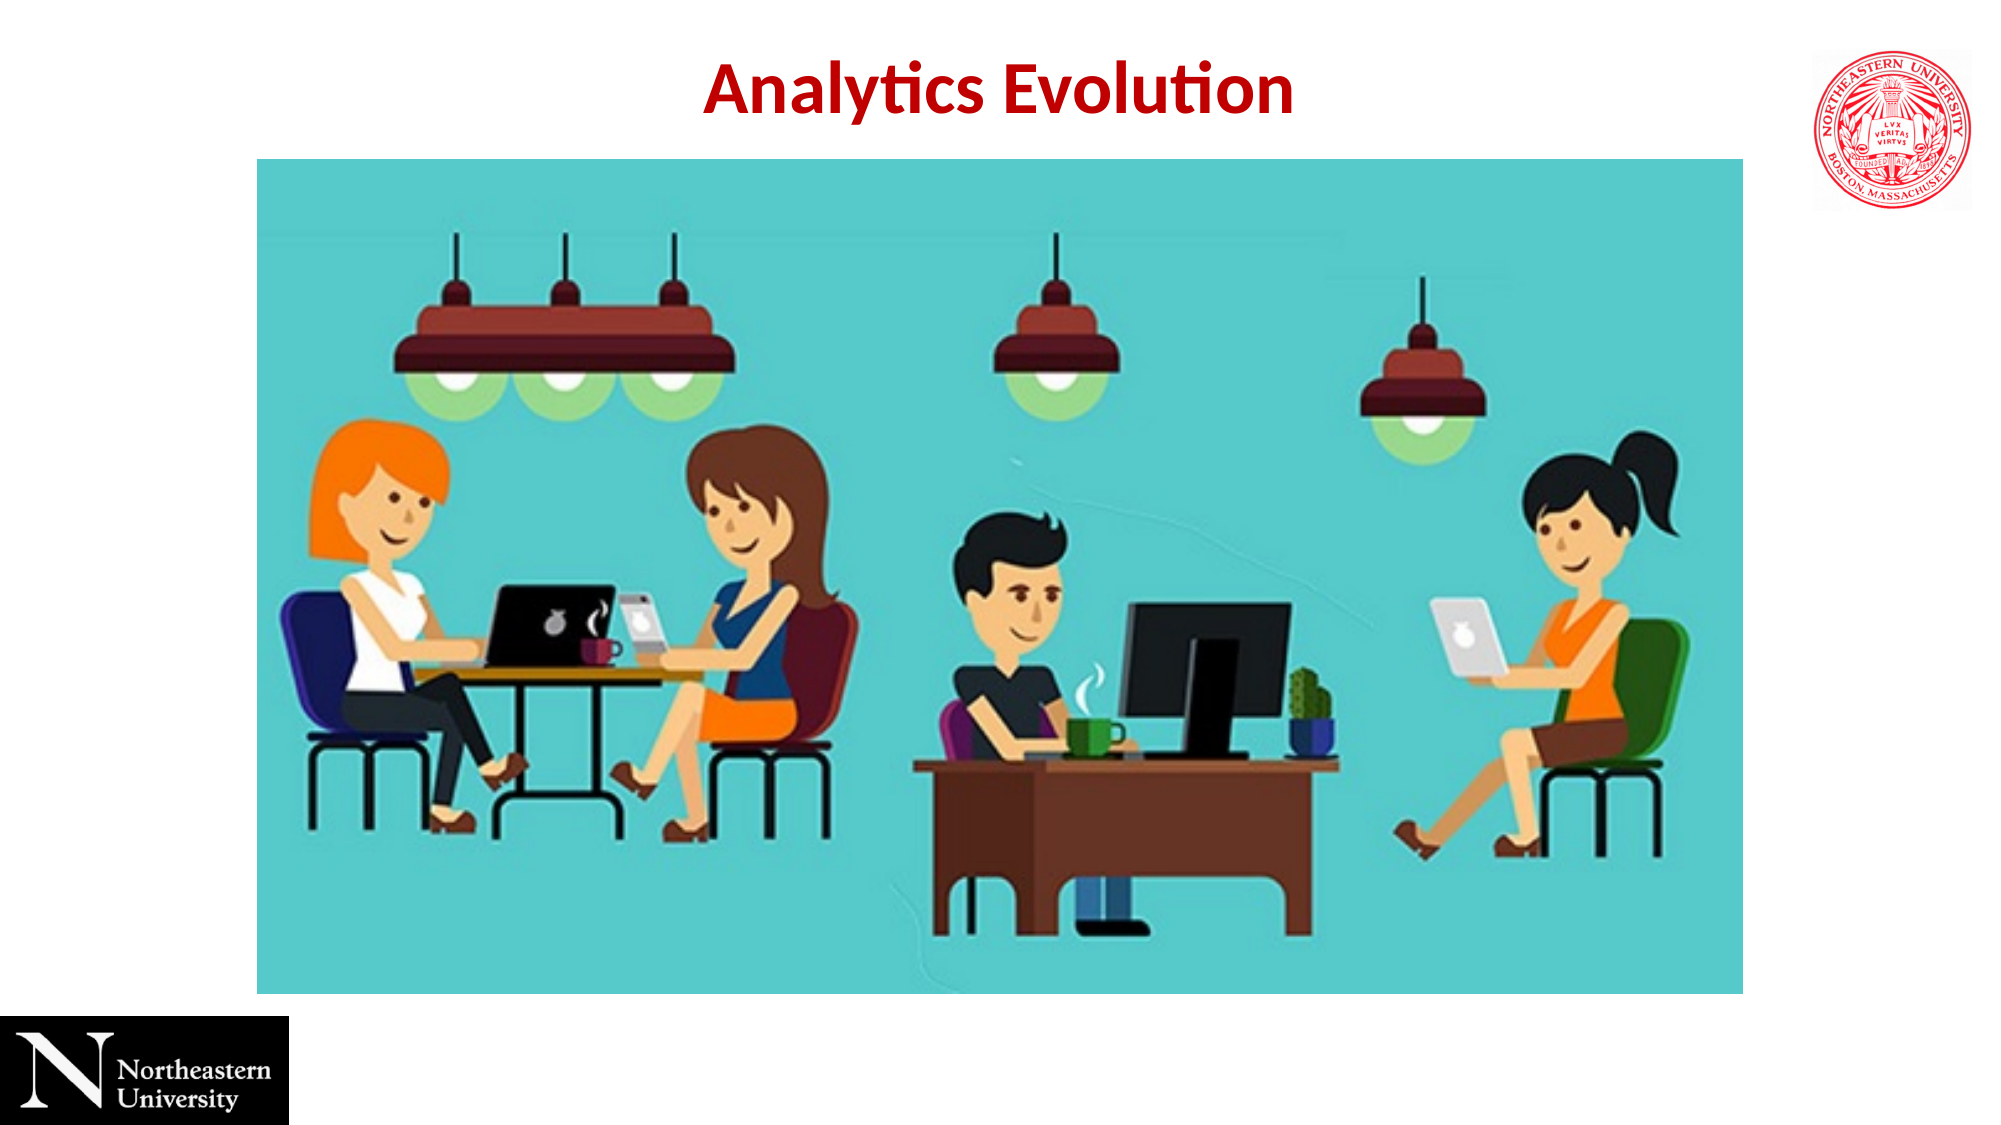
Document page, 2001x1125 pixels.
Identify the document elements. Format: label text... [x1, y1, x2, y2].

picture [0, 1016, 289, 1125]
picture [1812, 137, 1972, 211]
text_box Analytics Evolution [0, 31, 2000, 137]
picture [257, 159, 1743, 994]
